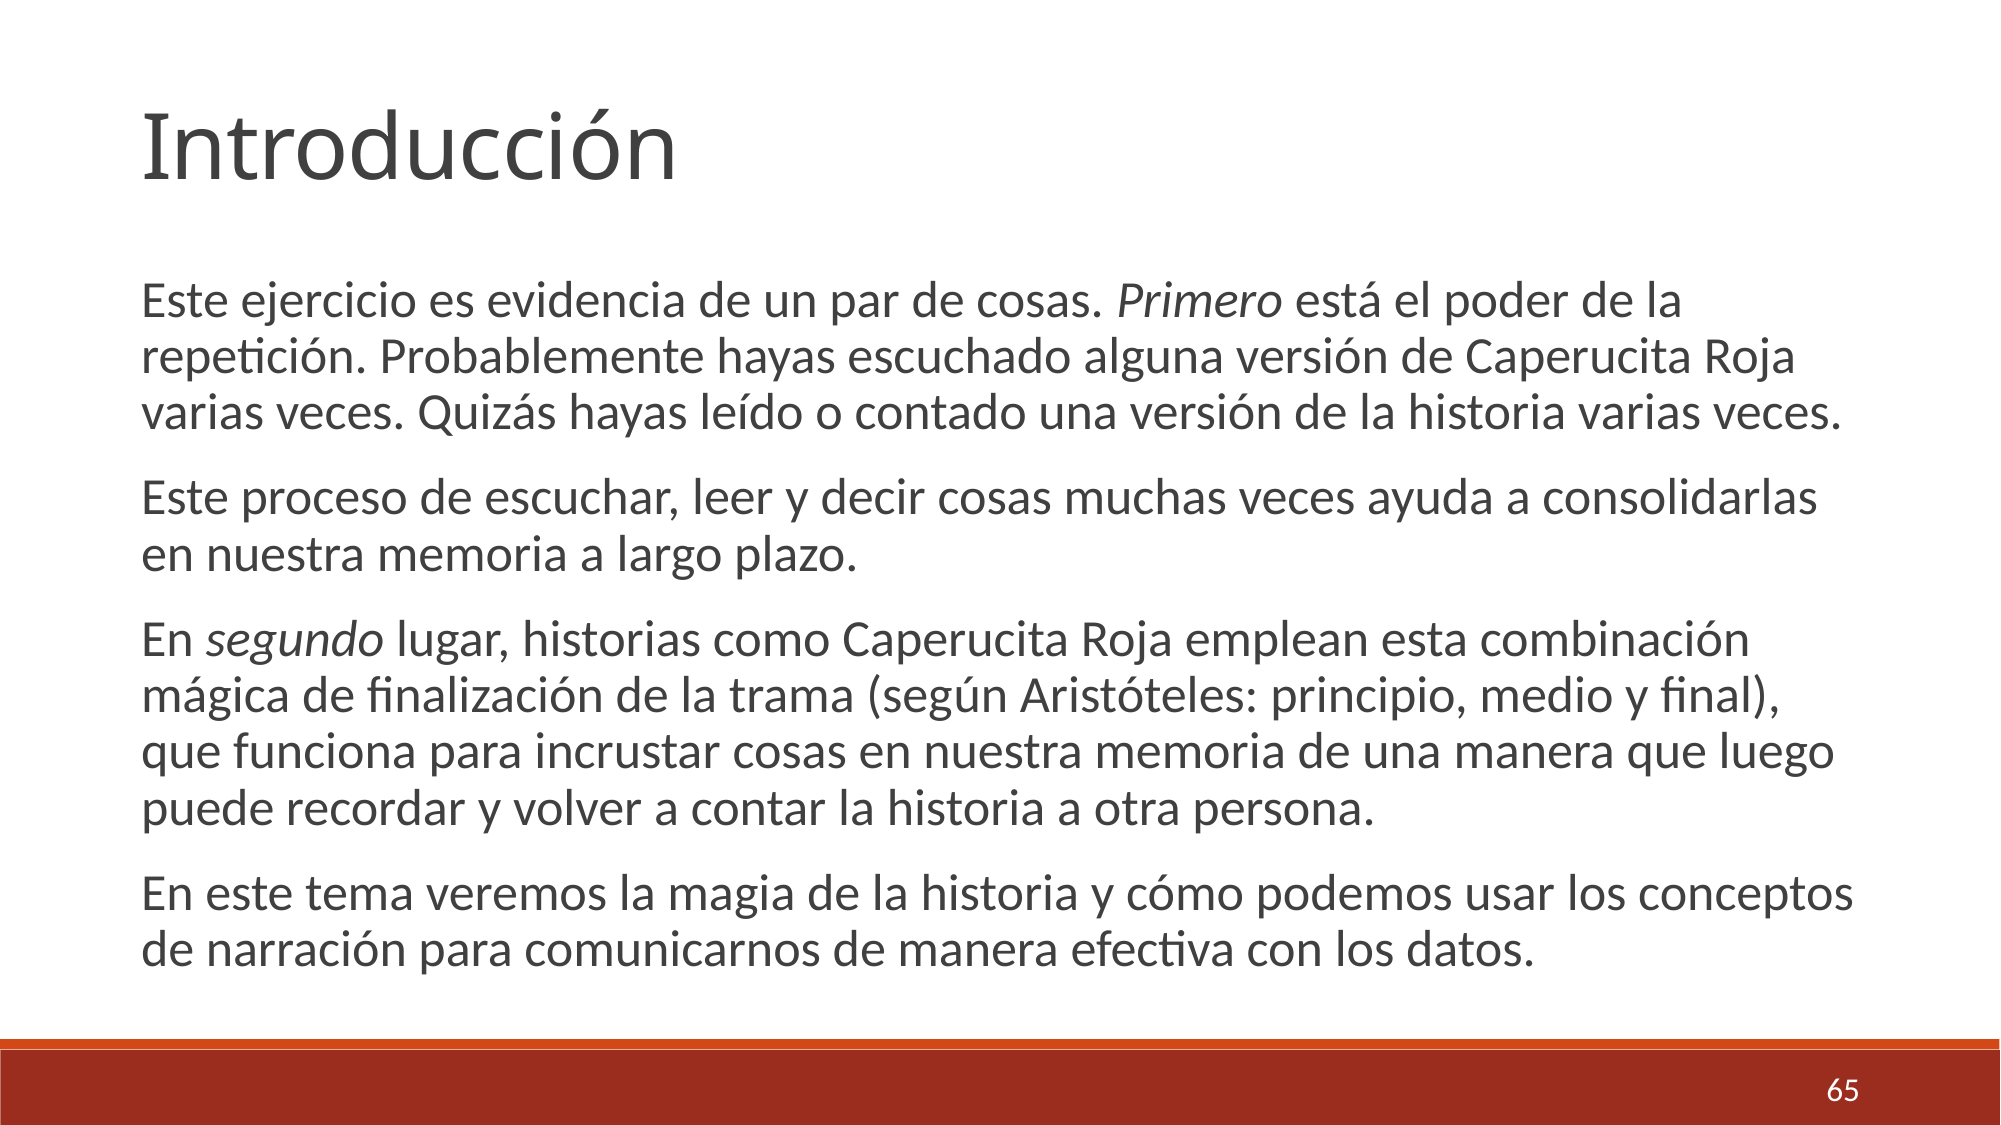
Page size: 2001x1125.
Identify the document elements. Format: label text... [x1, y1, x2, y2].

text_box Este ejercicio es evidencia de un par de cosas. Primero está el poder de la repetición. Probablemente hayas escuchado alguna versión de Caperucita Roja varias veces. Quizás hayas leído o contado una versión de la historia varias veces. Este proceso de escuchar, leer y decir cosas muchas veces ayuda a consolidarlas en nuestra memoria a largo plazo. En segundo lugar, historias como Caperucita Roja emplean esta combinación mágica de finalización de la trama (según Aristóteles: principio, medio y final), que funciona para incrustar cosas en nuestra memoria de una manera que luego puede recordar y volver a contar la historia a otra persona. En este tema veremos la magia de la historia y cómo podemos usar los conceptos de narración para comunicarnos de manera efectiva con los datos. [126, 264, 1875, 1027]
text_box Introducción [126, 97, 1821, 264]
slide_number 65 [126, 1061, 1875, 1115]
